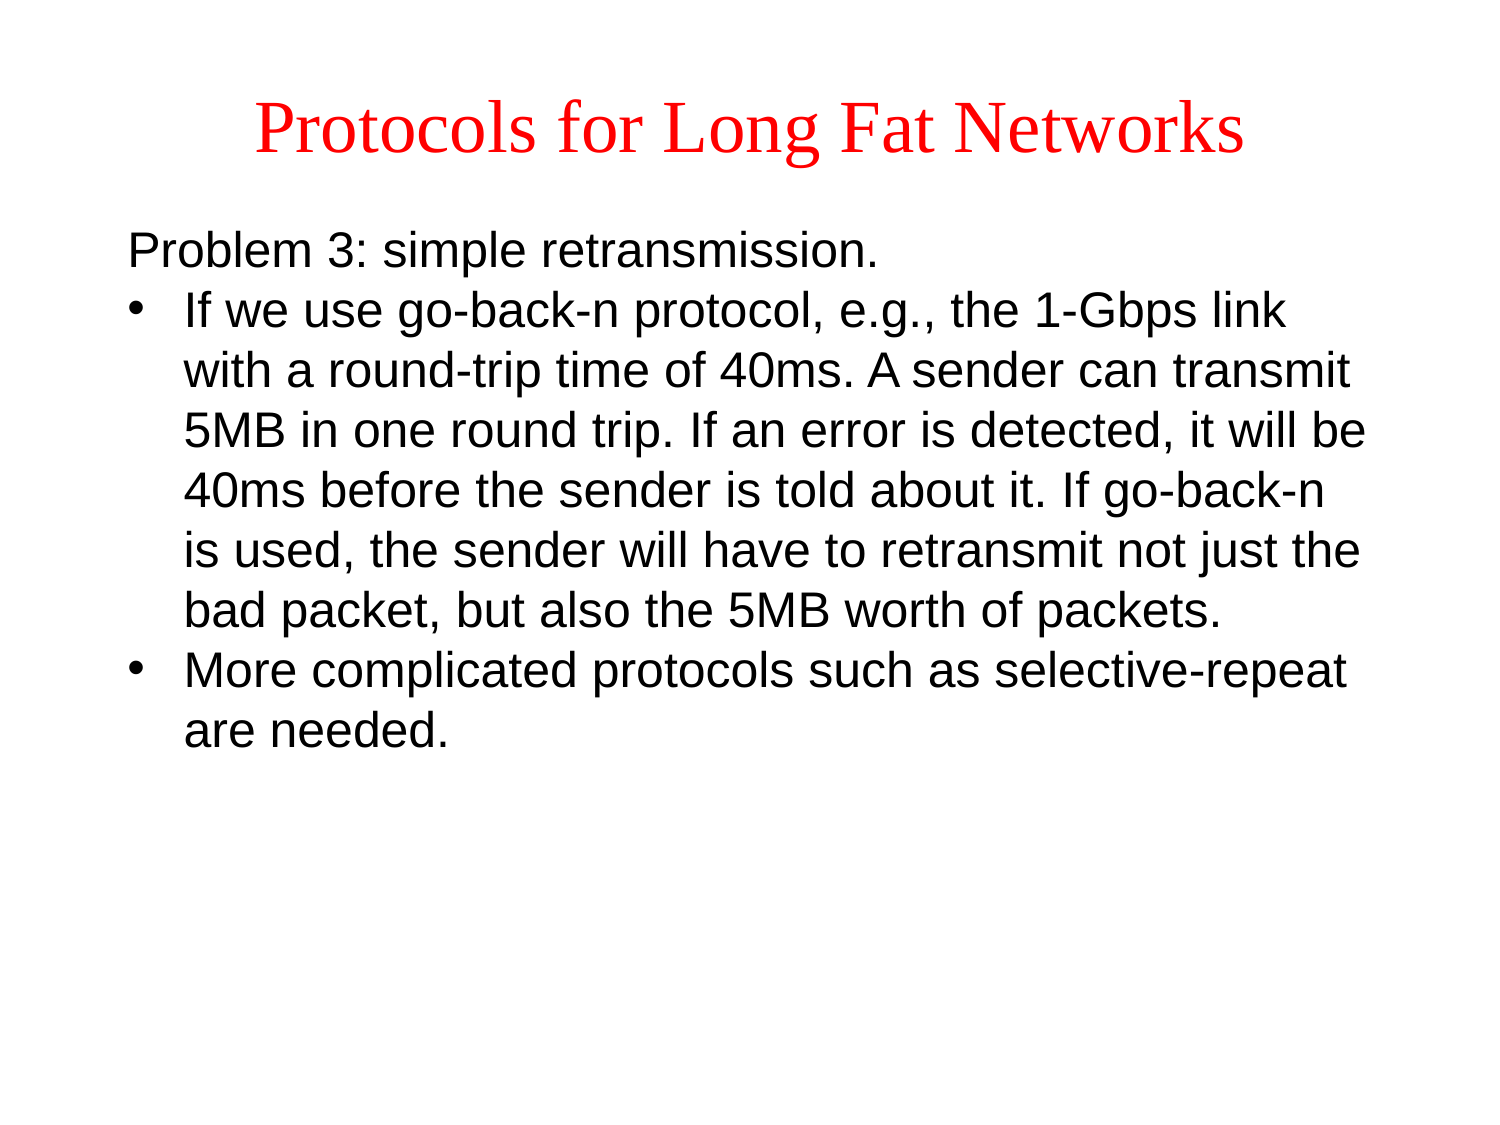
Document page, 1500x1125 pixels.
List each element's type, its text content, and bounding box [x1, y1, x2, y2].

text_box Problem 3: simple retransmission. If we use go-back-n protocol, e.g., the 1-Gbps link with a round-trip time of 40ms. A sender can transmit 5MB in one round trip. If an error is detected, it will be 40ms before the sender is told about it. If go-back-n is used, the sender will have to retransmit not just the bad packet, but also the 5MB worth of packets. More complicated protocols such as selective-repeat are needed. [112, 209, 1388, 825]
title Protocols for Long Fat Networks [0, 0, 1500, 245]
